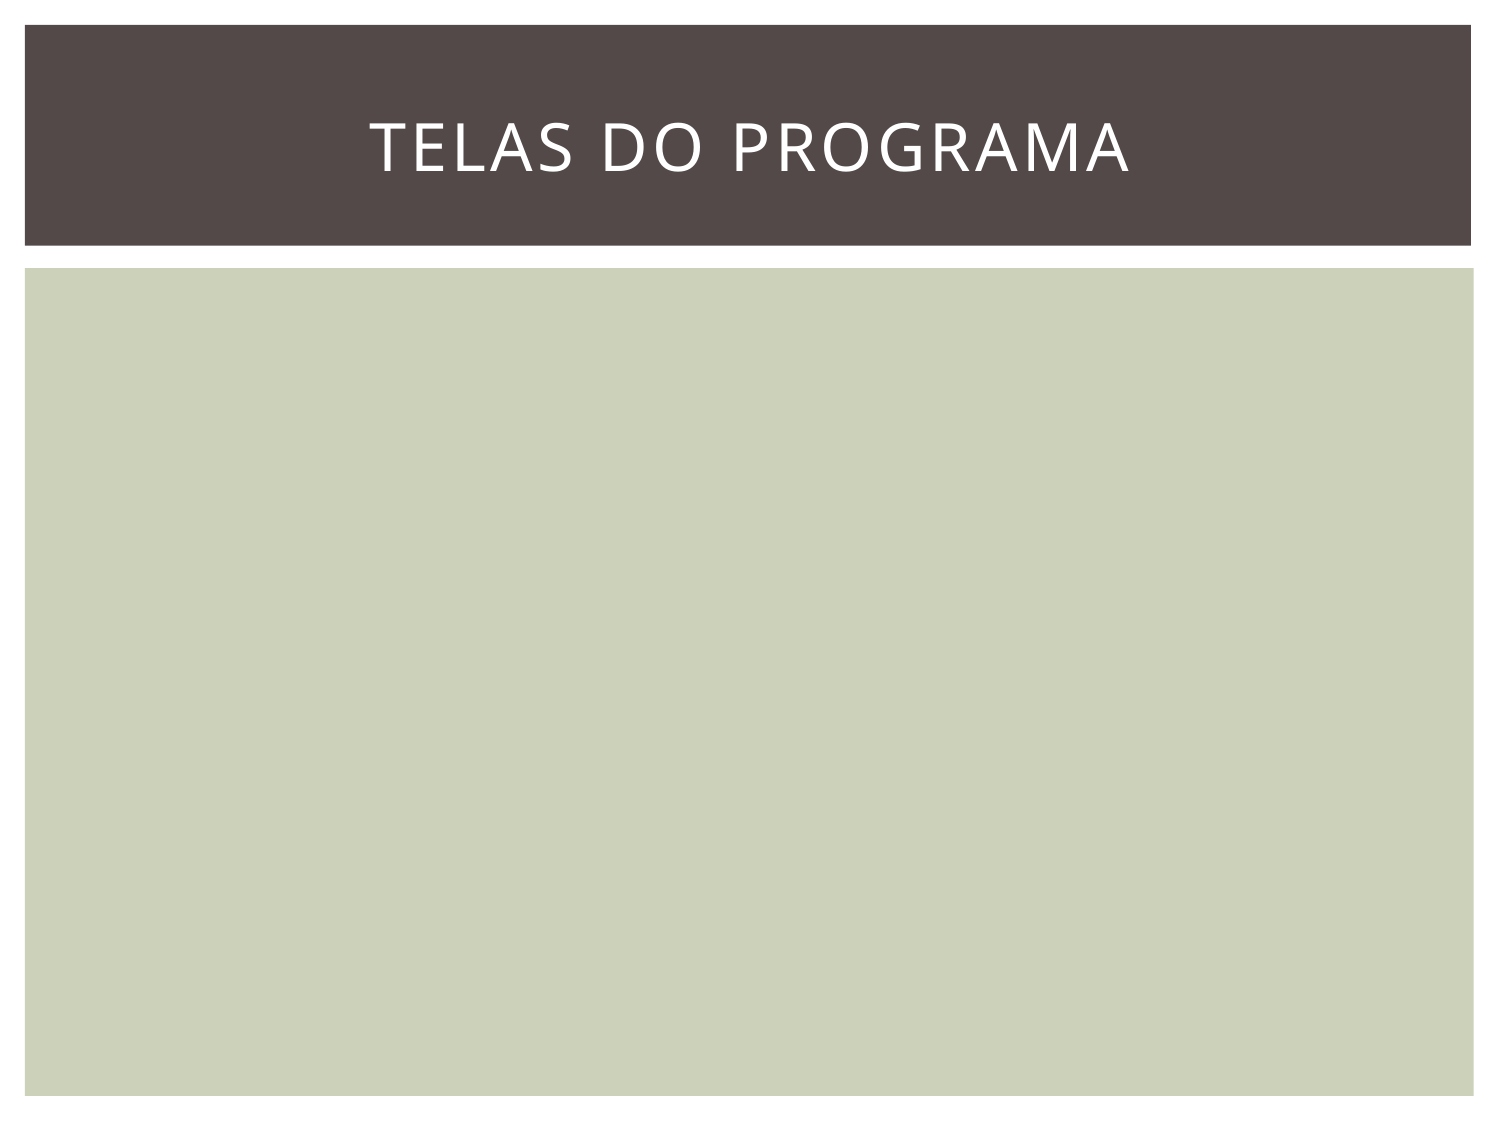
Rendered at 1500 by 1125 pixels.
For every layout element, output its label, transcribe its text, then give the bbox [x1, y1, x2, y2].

title Telas do programa [62, 58, 1438, 232]
